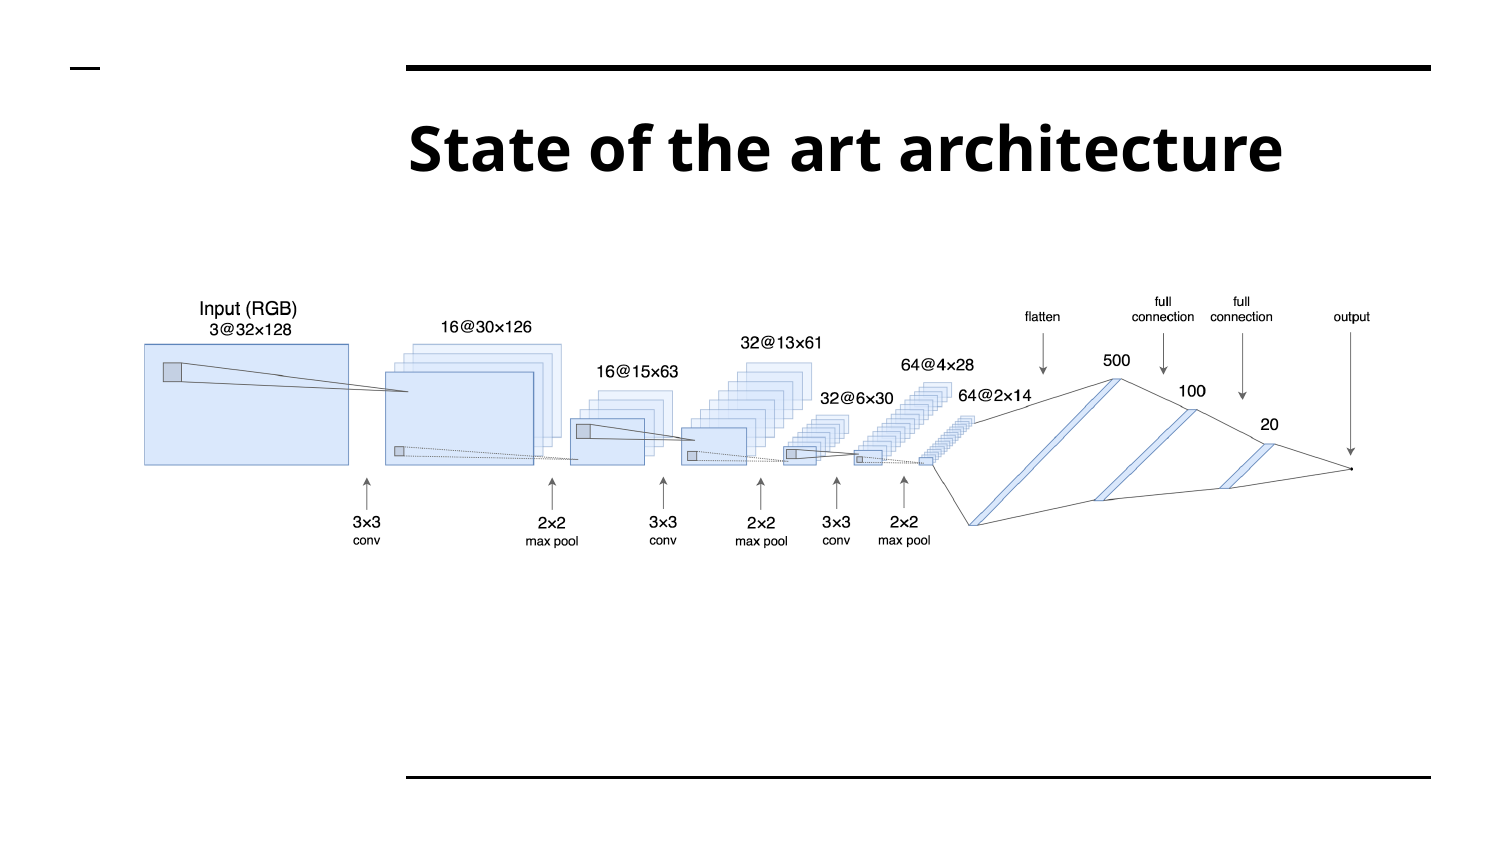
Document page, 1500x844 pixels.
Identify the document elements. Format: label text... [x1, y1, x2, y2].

picture [124, 282, 1391, 561]
title State of the art architecture [393, 94, 1431, 199]
